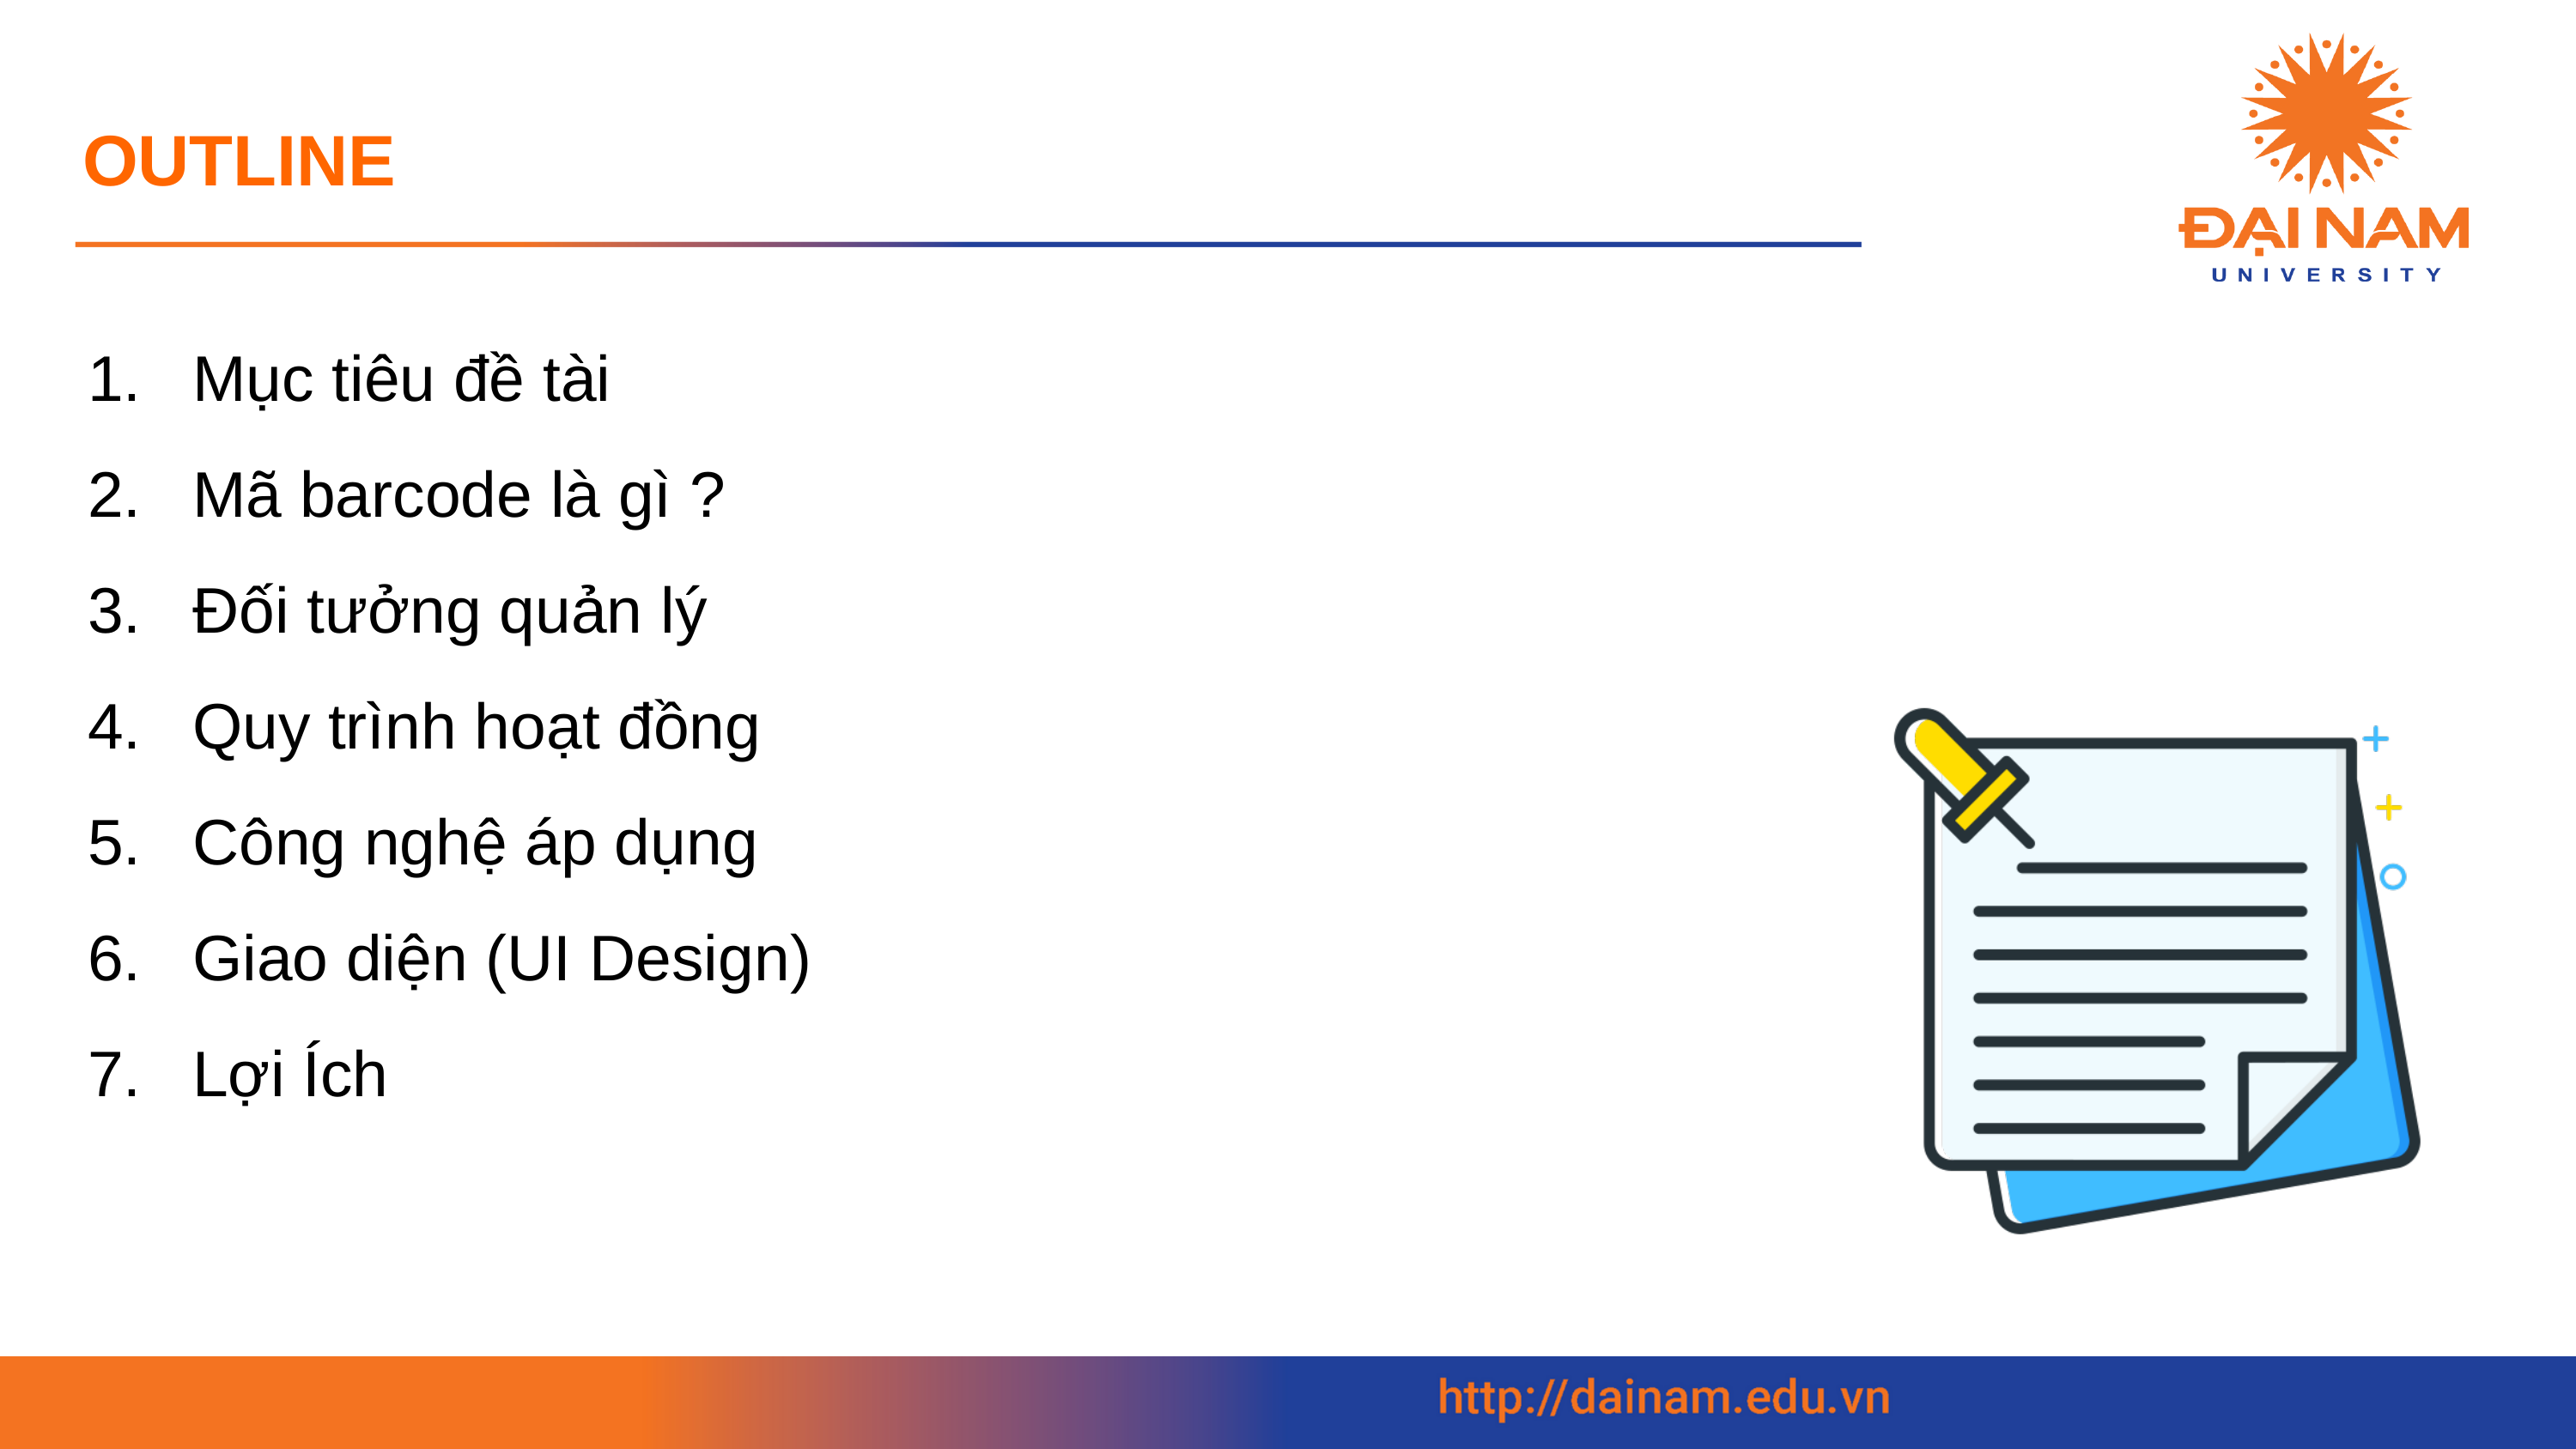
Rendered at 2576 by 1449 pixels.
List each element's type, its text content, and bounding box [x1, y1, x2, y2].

text_box OUTLINE [70, 107, 1941, 207]
picture [75, 241, 1862, 247]
text_box Mục tiêu đề tài Mã barcode là gì ? Đối tưởng quản lý Quy trình hoạt đồng Công nghệ áp dụng Giao diện (UI Design) Lợi Ích [75, 291, 2439, 1232]
text_box [0, 1356, 2576, 1449]
picture [1878, 692, 2437, 1251]
text_box [2178, 33, 2469, 282]
